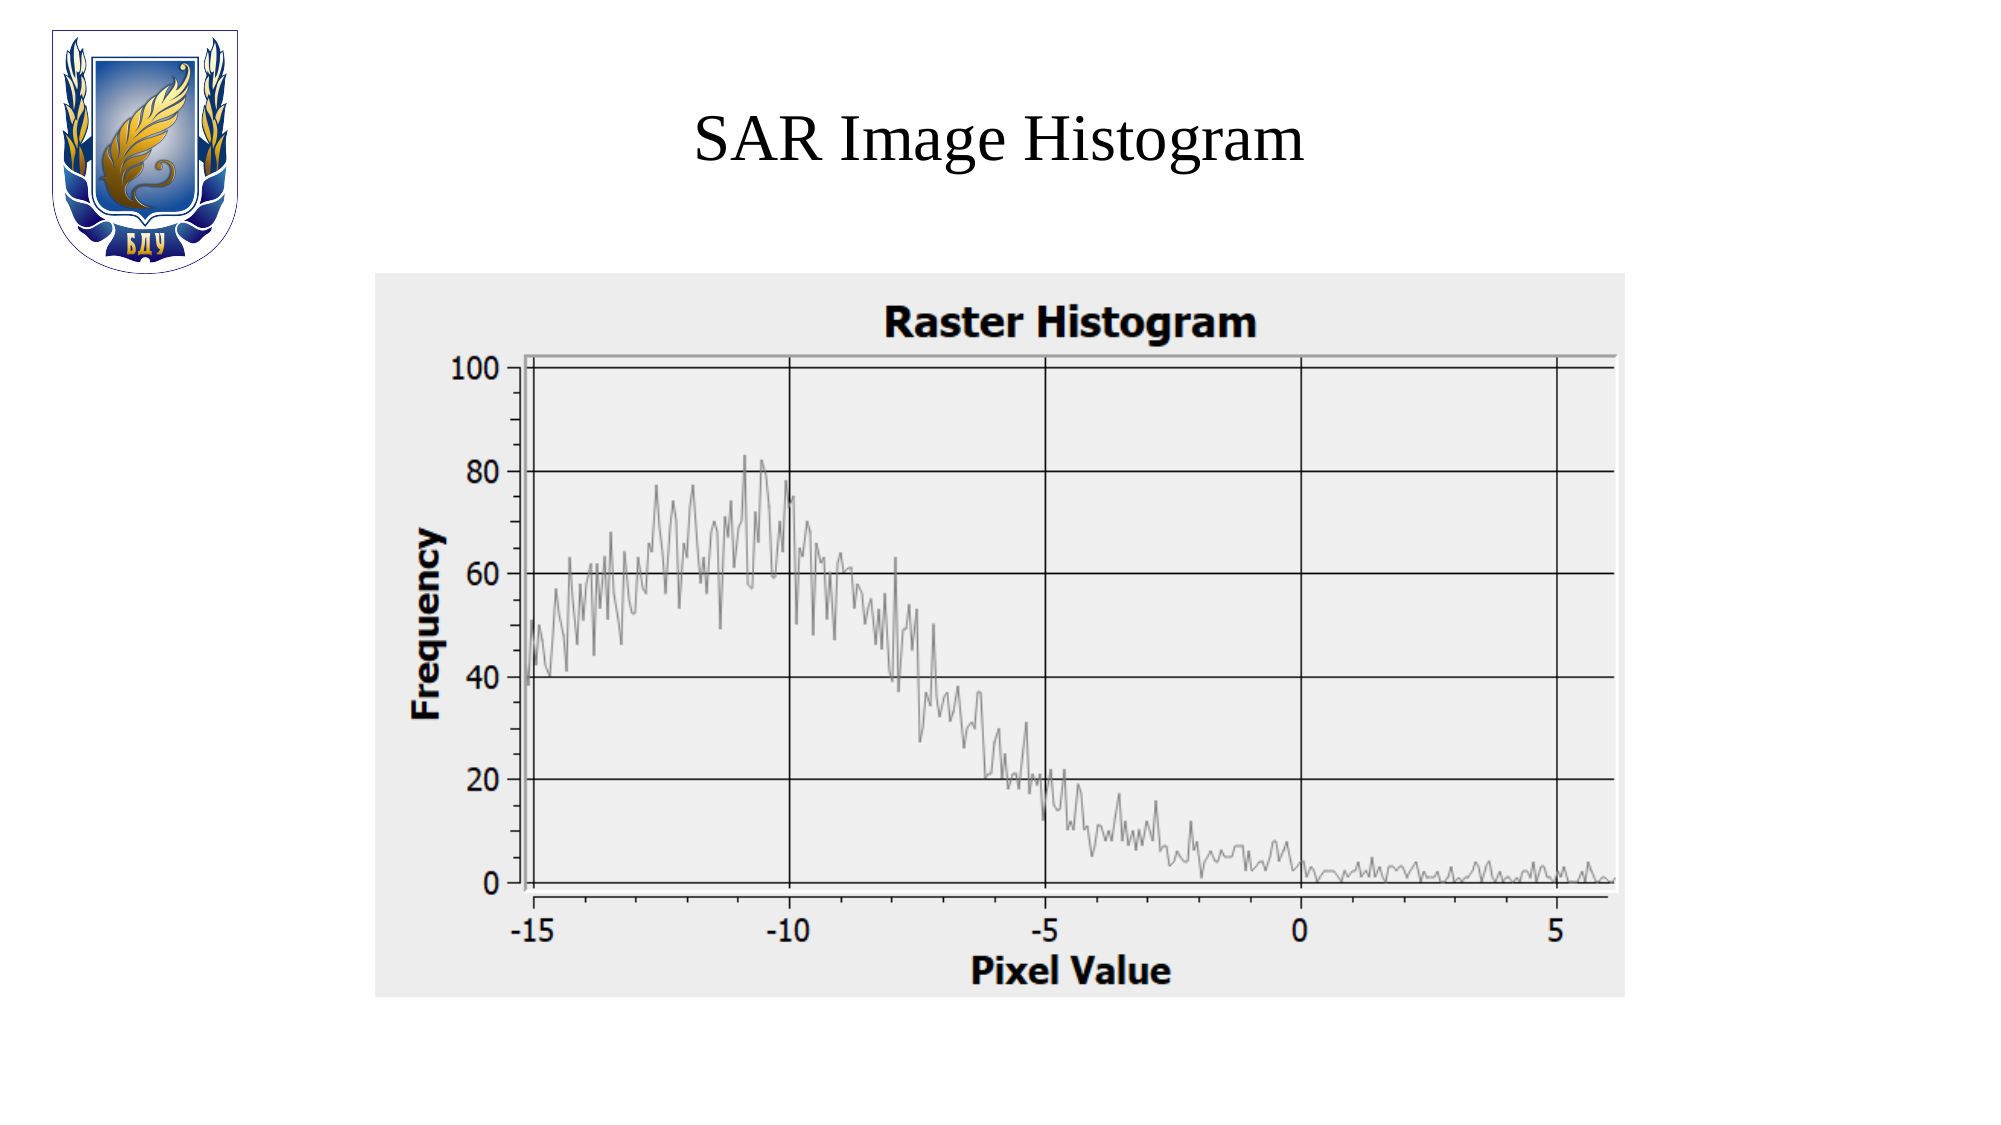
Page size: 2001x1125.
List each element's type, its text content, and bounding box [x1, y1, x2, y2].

picture [52, 29, 238, 274]
picture [375, 273, 1625, 998]
title SAR Image Histogram [239, 30, 1863, 248]
